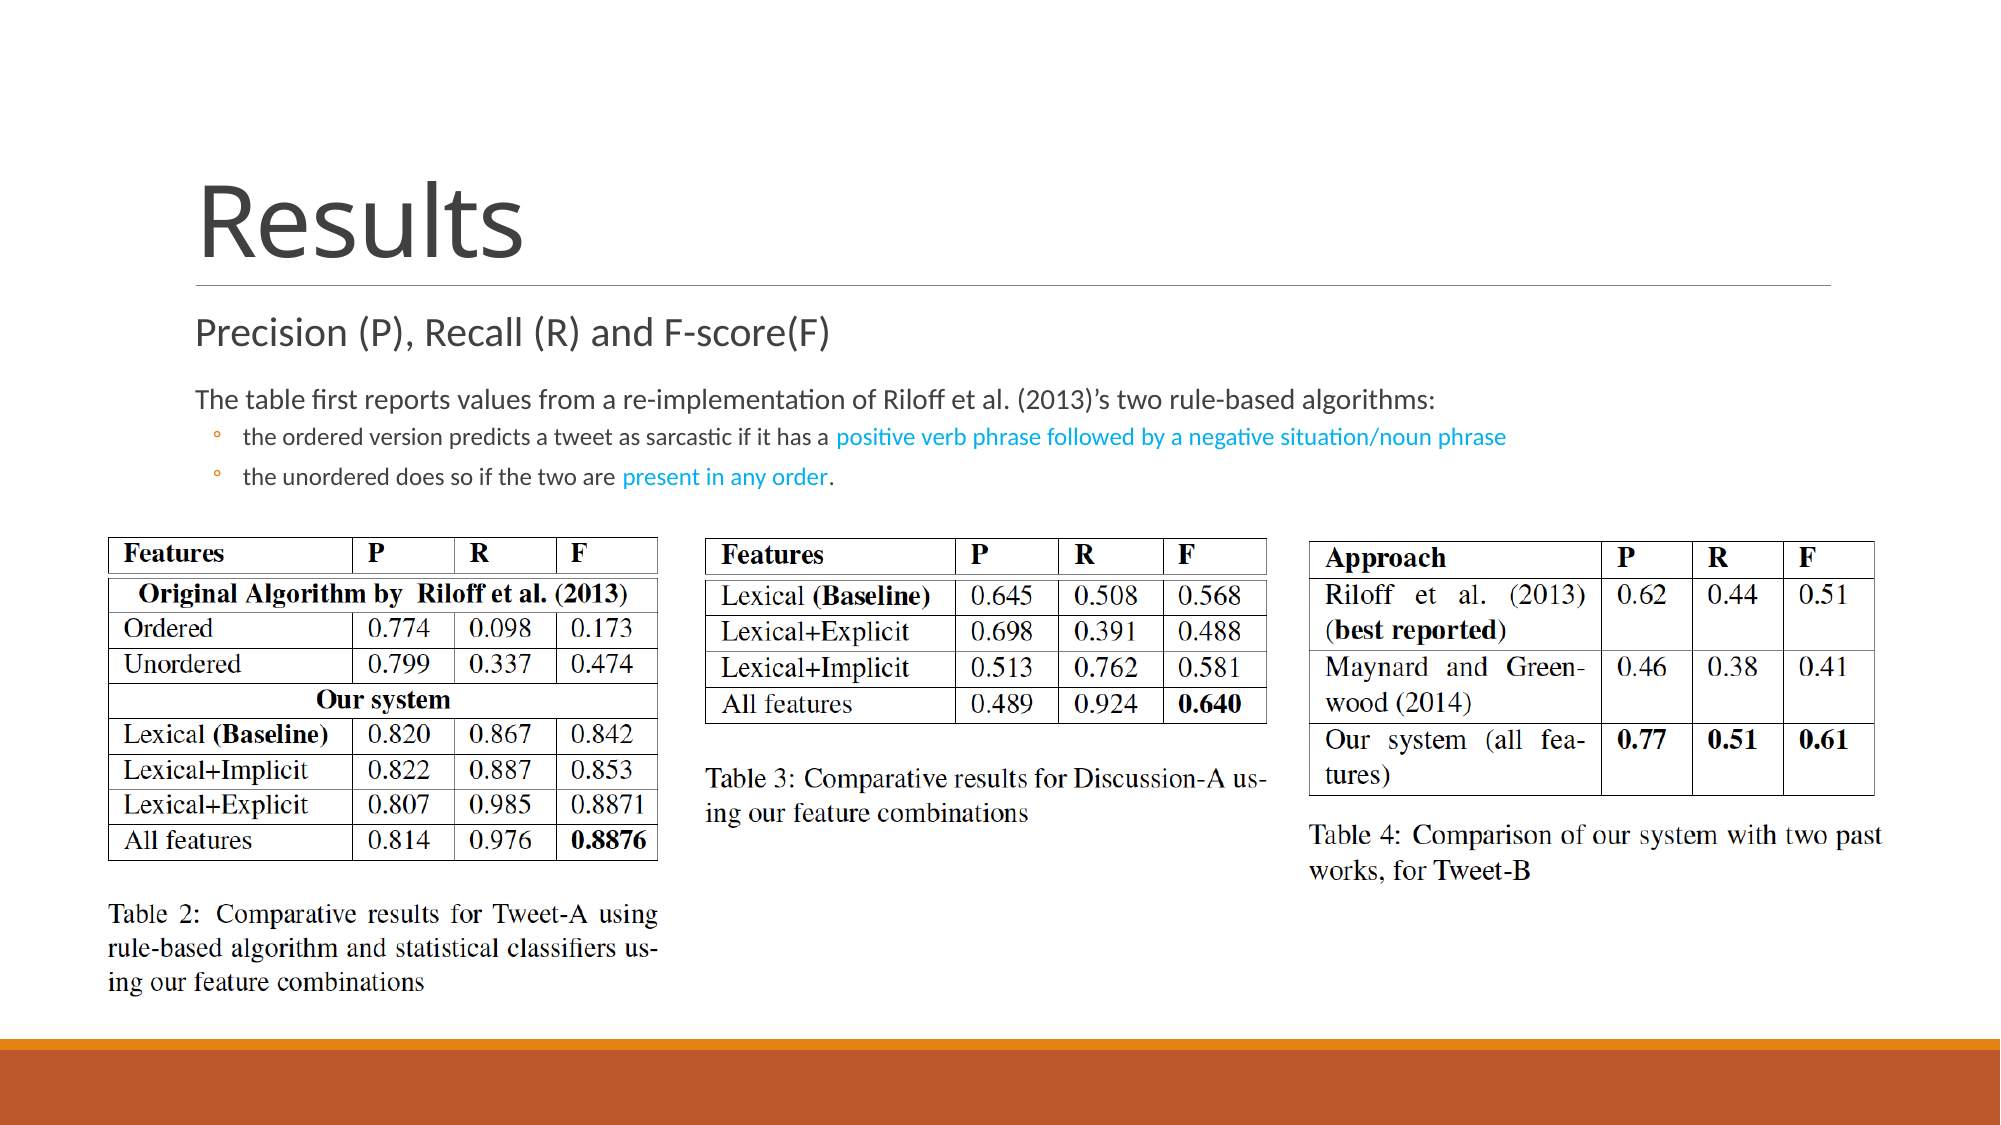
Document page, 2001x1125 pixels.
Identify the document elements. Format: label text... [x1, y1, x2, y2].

picture [90, 526, 668, 1006]
picture [1291, 520, 1893, 899]
picture [693, 526, 1277, 848]
title Results [180, 47, 1830, 285]
list Precision (P), Recall (R) and F-score(F) The table first reports values from a re-implementation of Riloff et al. (2013)’s two rule-based algorithms: the ordered version predicts a tweet as sarcastic if it has a positive verb phrase followed by a negative situation/noun phrase the unordered does so if the two are present in any order. [180, 302, 1830, 963]
